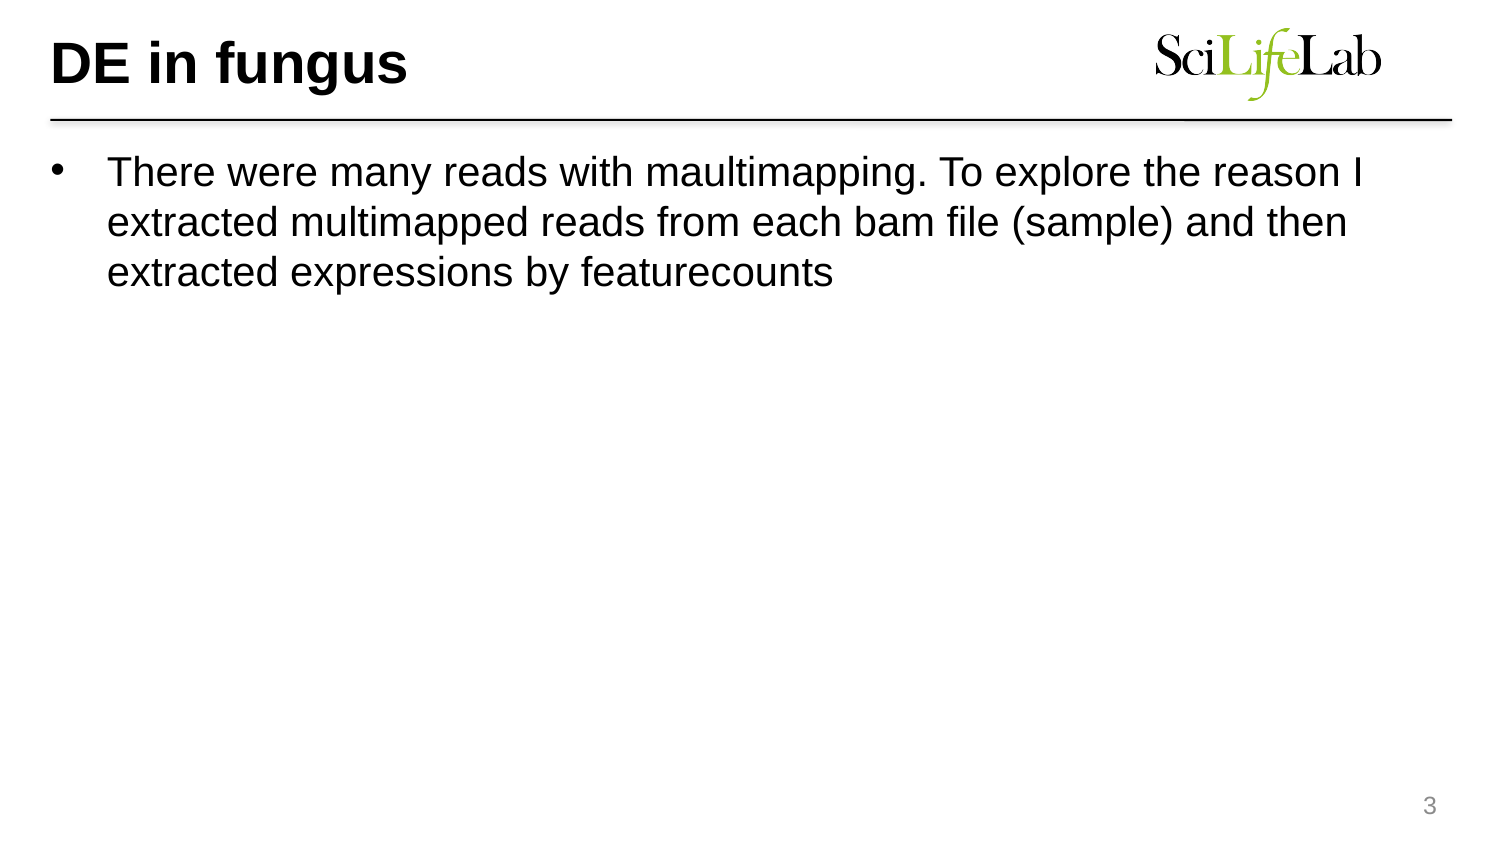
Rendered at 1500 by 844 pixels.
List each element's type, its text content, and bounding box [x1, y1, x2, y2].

slide_number 3 [1074, 782, 1452, 827]
title DE in fungus [50, 25, 1452, 104]
list There were many reads with maultimapping. To explore the reason I extracted multimapped reads from each bam file (sample) and then extracted expressions by featurecounts [50, 144, 1452, 754]
